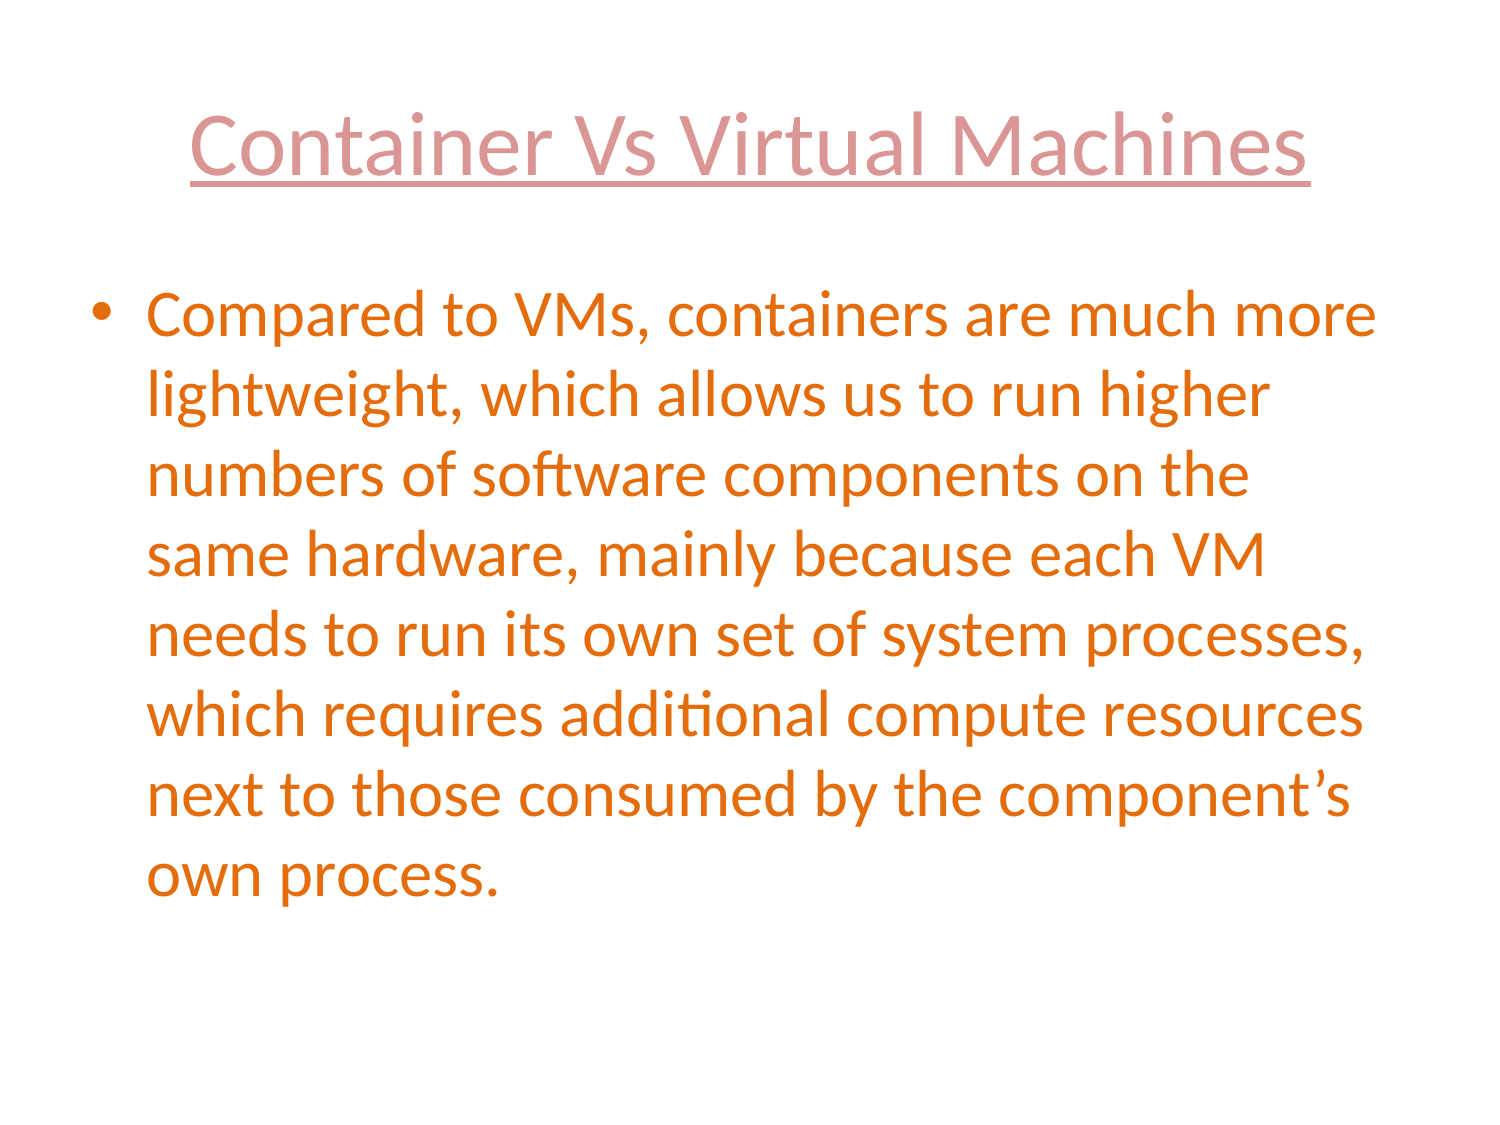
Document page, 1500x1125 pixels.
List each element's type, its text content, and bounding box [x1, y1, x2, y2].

title Container Vs Virtual Machines [75, 45, 1425, 233]
list Compared to VMs, containers are much more lightweight, which allows us to run higher numbers of software components on the same hardware, mainly because each VM needs to run its own set of system processes, which requires additional compute resources next to those consumed by the component’s own process. [75, 262, 1425, 1005]
